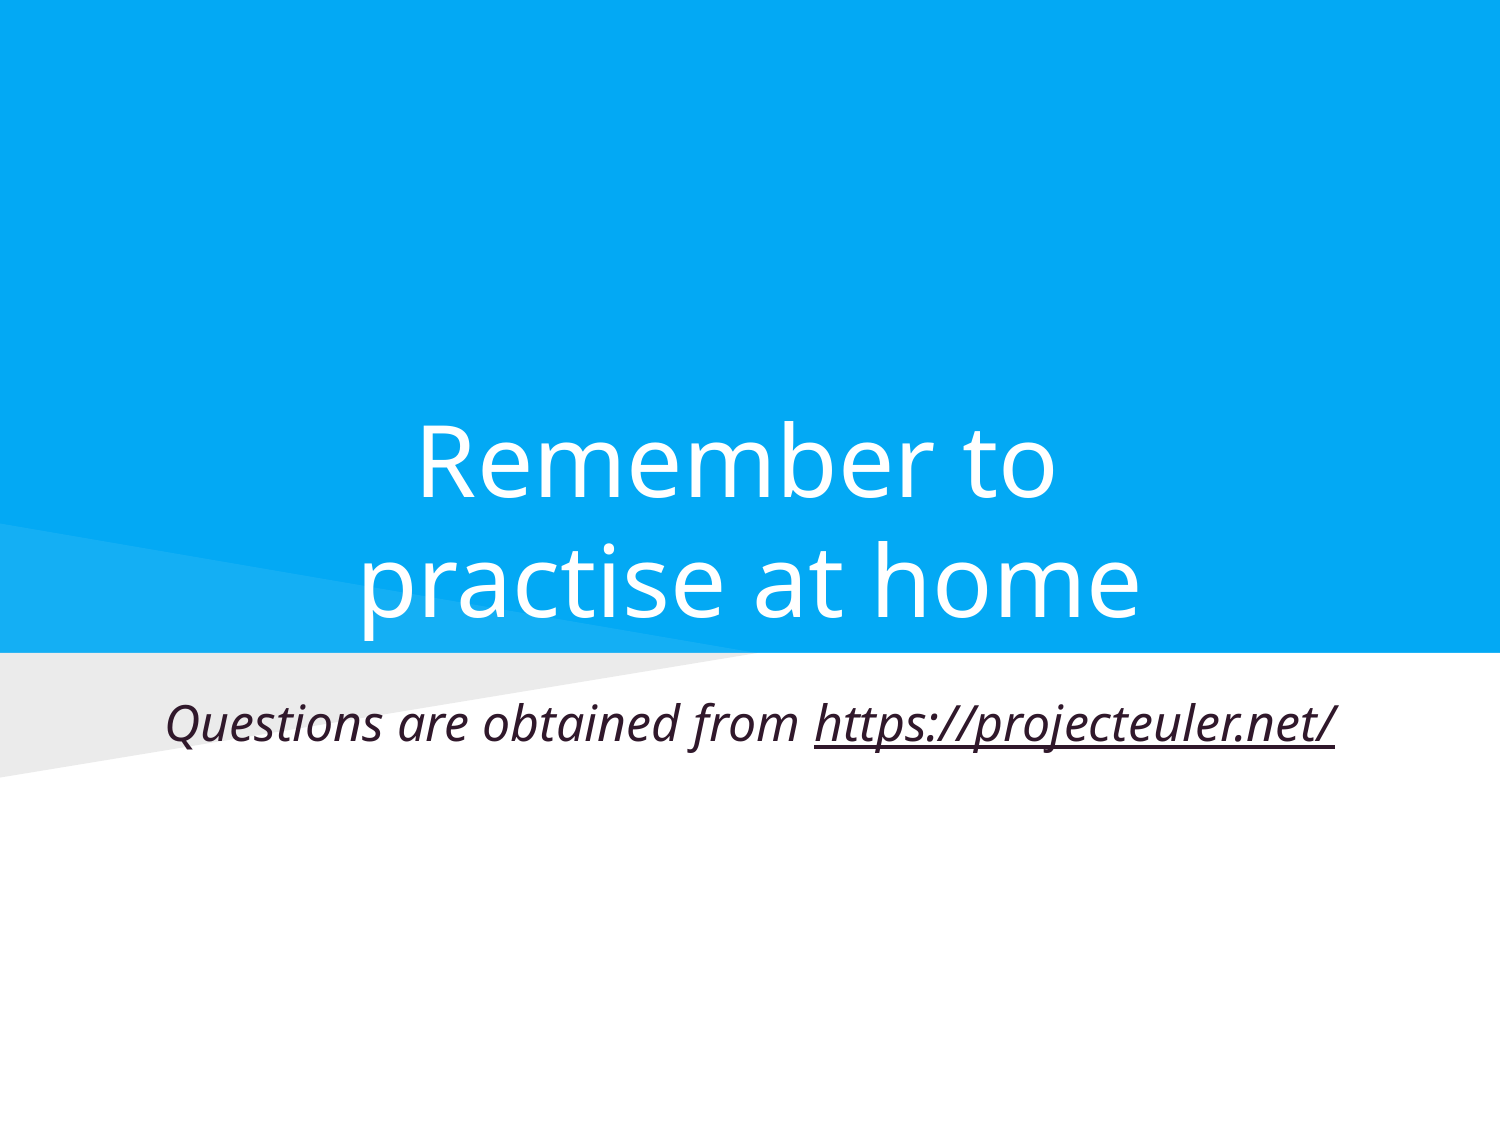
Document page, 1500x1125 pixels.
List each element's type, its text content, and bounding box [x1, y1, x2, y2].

subtitle Questions are obtained from https://projecteuler.net/ [112, 676, 1388, 823]
title Remember to practise at home [112, 382, 1388, 653]
